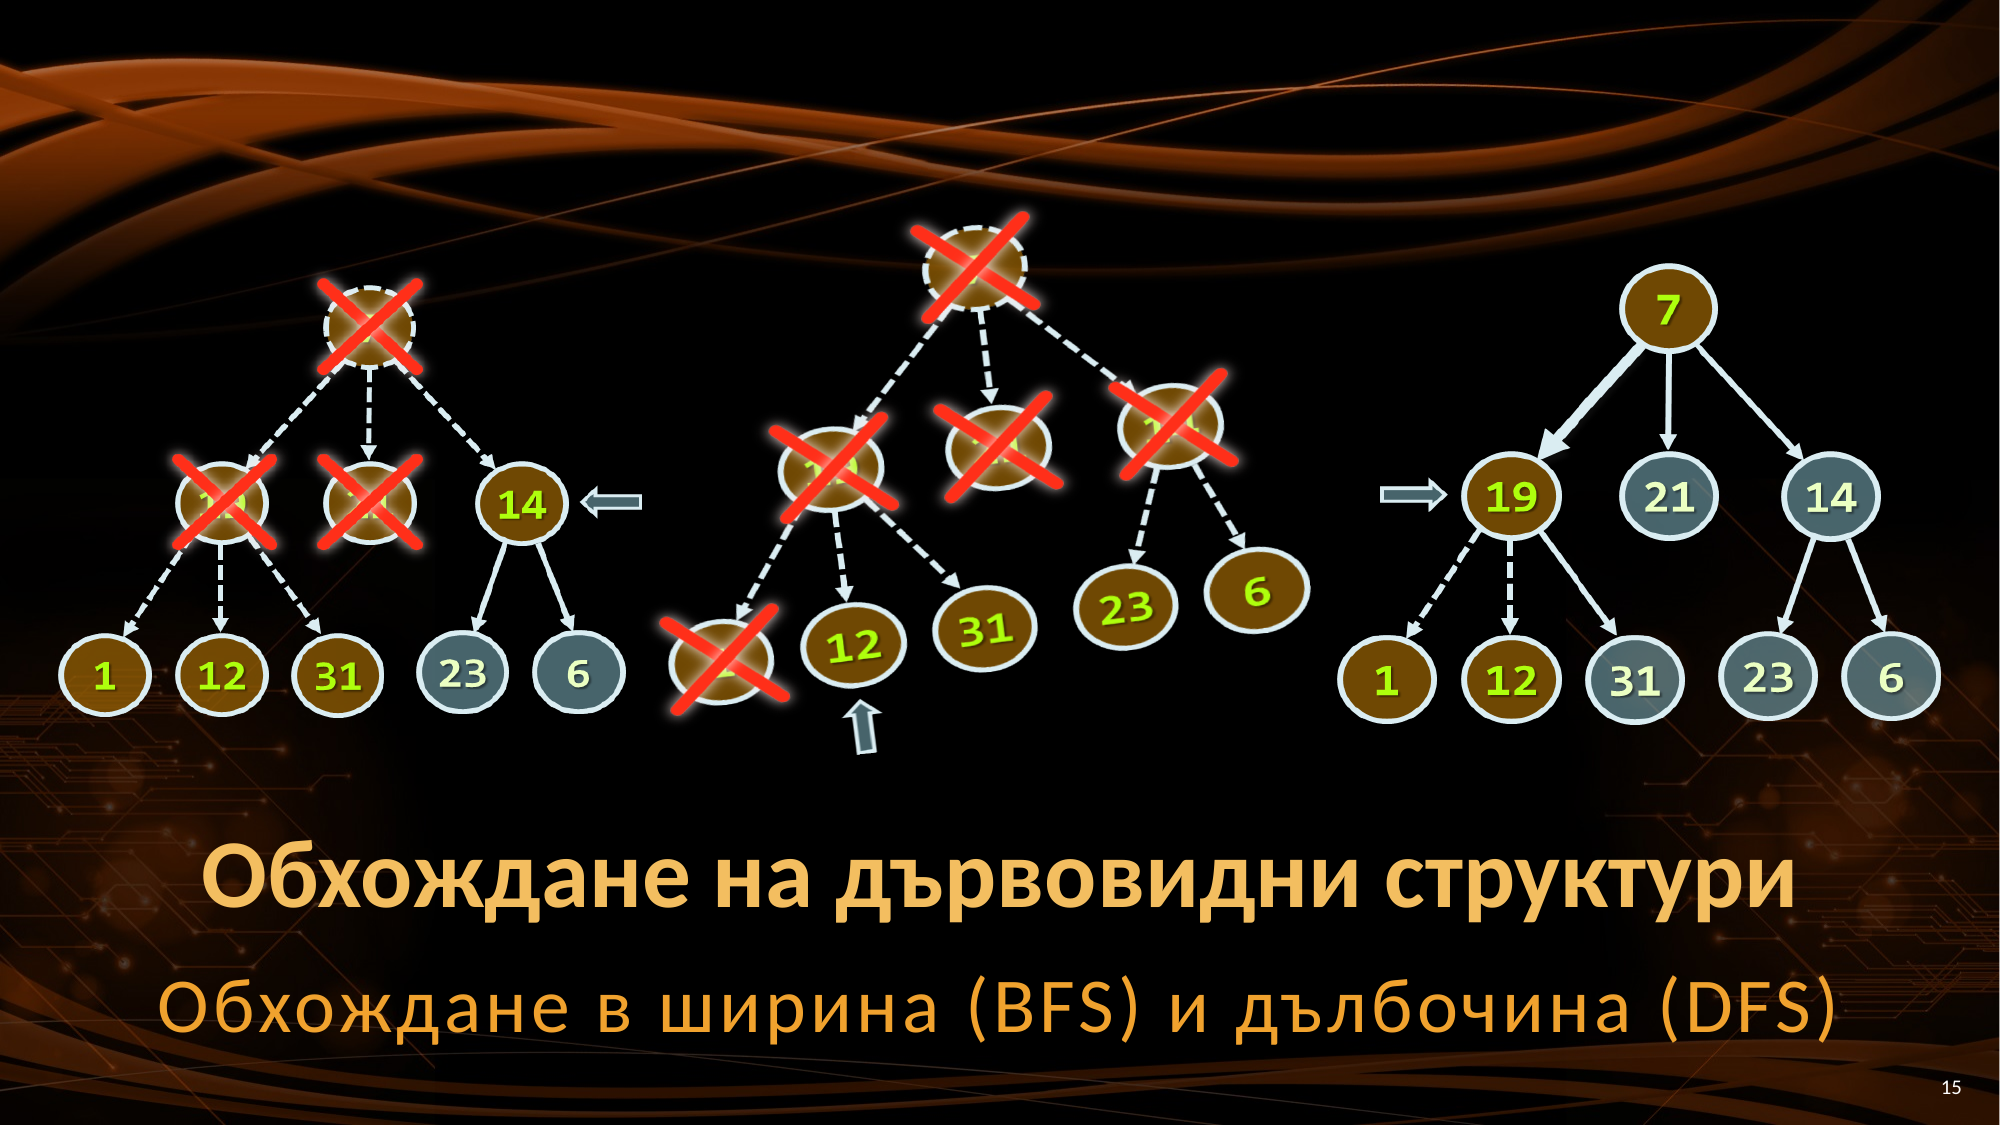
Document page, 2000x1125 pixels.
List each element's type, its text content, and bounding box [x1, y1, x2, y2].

list Обхождане в ширина (BFS) и дълбочина (DFS) [149, 943, 1850, 1062]
picture [0, 0, 2000, 1125]
text_box 15 [1897, 1070, 1968, 1103]
title Обхождане на дървовидни структури [22, 800, 1981, 935]
